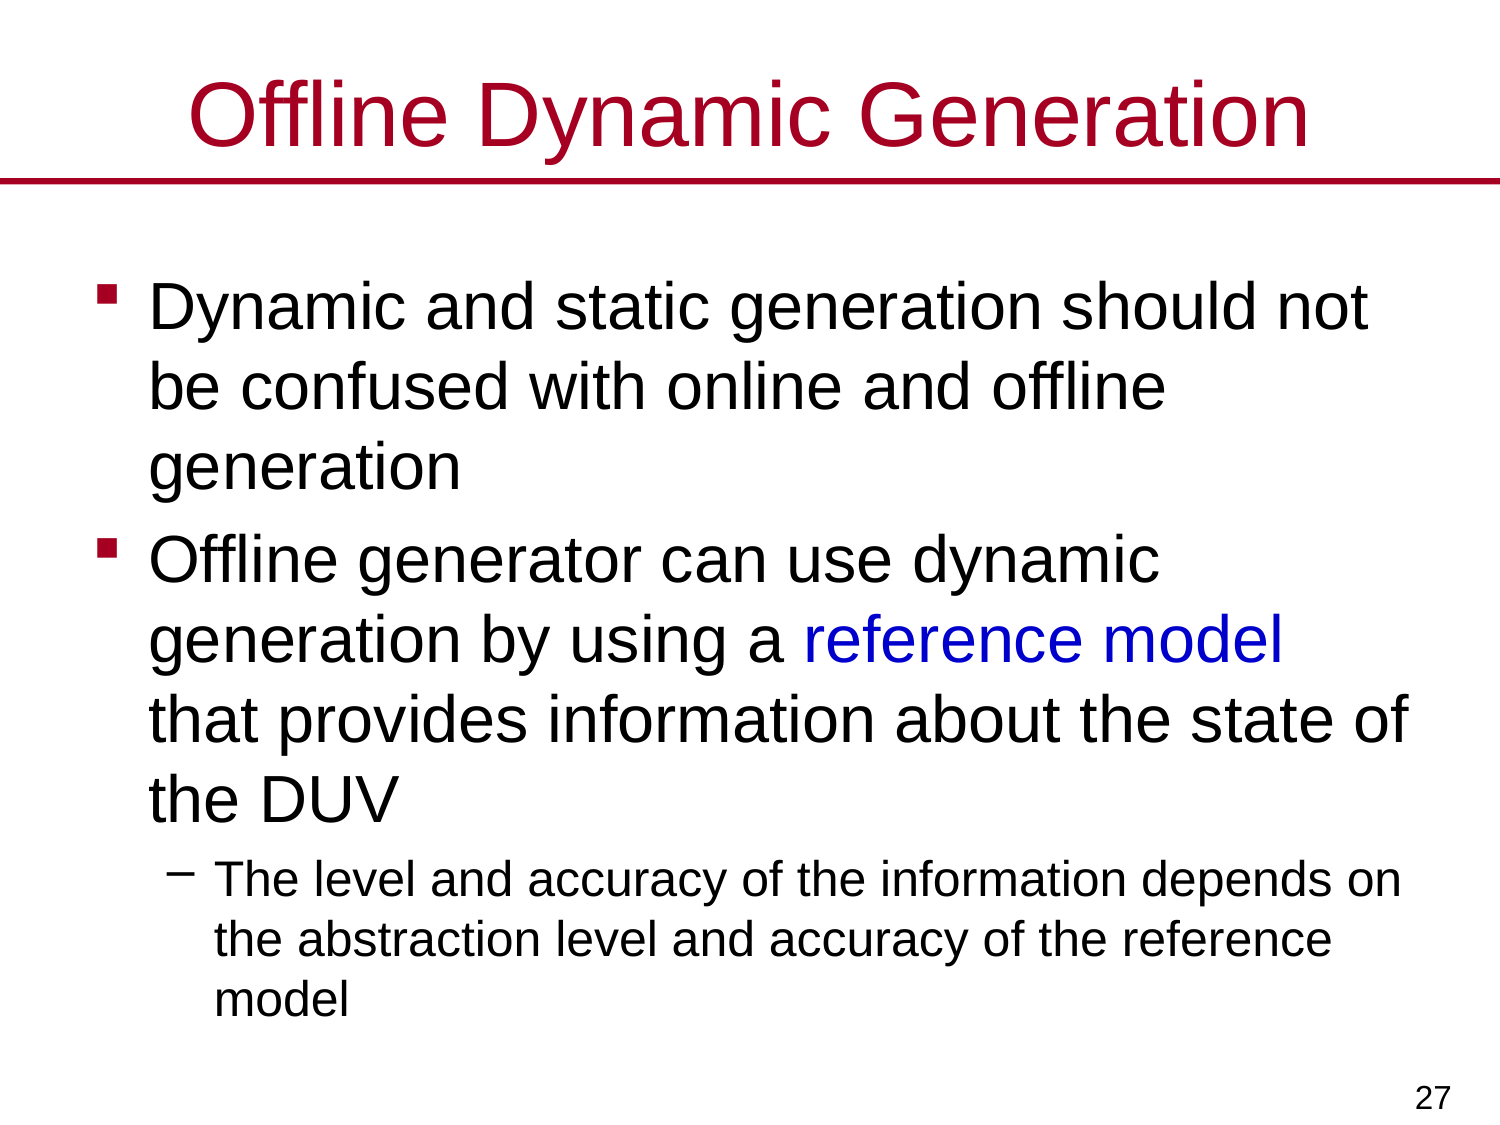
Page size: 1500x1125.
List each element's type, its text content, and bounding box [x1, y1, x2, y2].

title Offline Dynamic Generation [0, 44, 1500, 175]
list Dynamic and static generation should not be confused with online and offline generation Offline generator can use dynamic generation by using a reference model that provides information about the state of the DUV The level and accuracy of the information depends on the abstraction level and accuracy of the reference model [76, 255, 1428, 1026]
